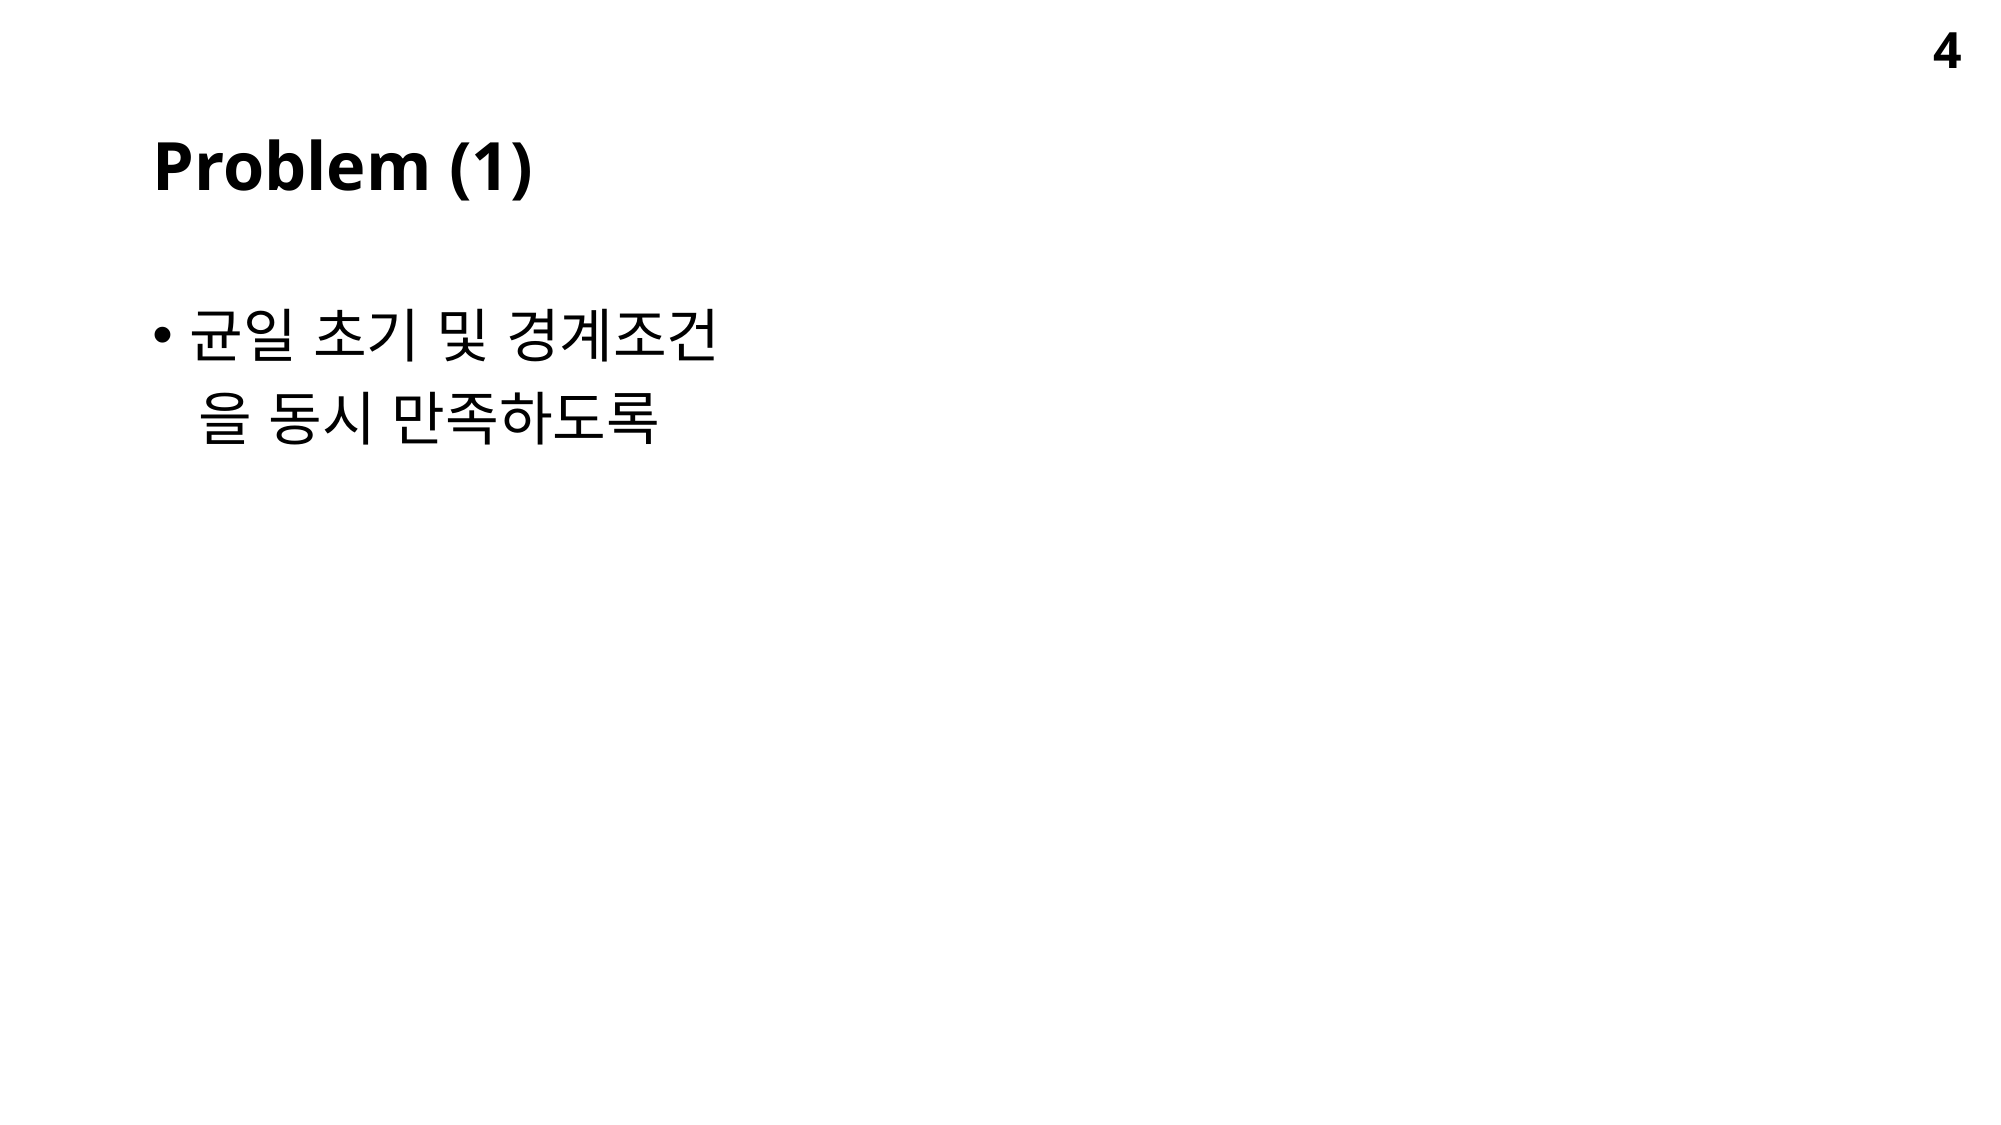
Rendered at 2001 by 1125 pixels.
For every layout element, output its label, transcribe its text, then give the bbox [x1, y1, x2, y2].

title Problem (1) [137, 59, 1863, 278]
slide_number 4 [1526, 22, 1977, 83]
